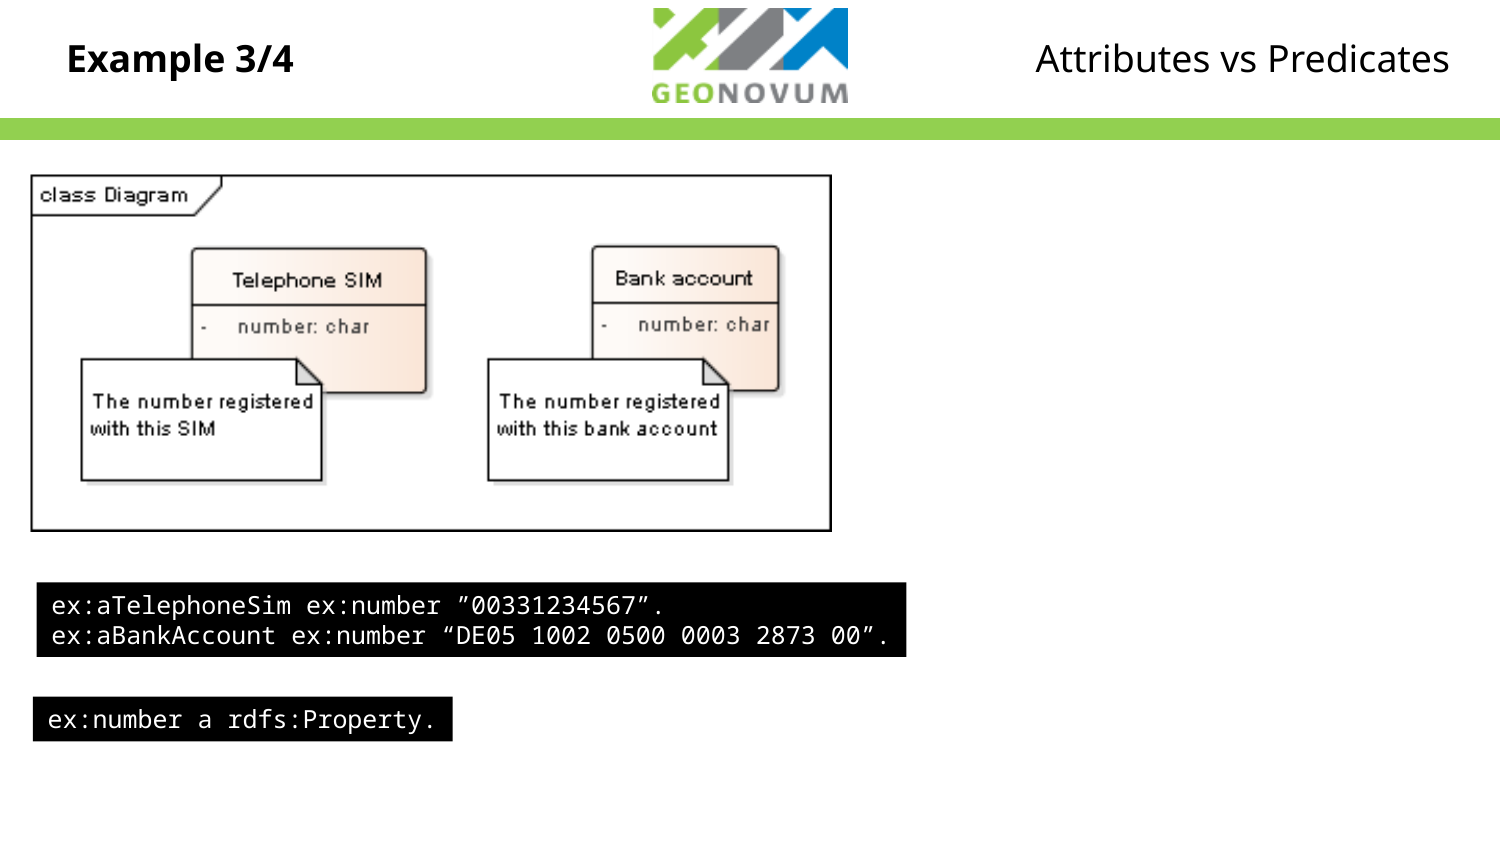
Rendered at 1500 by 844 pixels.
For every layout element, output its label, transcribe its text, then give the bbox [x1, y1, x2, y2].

picture [652, 8, 848, 103]
text_box ex:number a rdfs:Property. [32, 696, 453, 742]
text_box ex:aTelephoneSim ex:number ”00331234567”. ex:aBankAccount ex:number “DE05 1002 0500 0003 2873 00”. [36, 582, 907, 657]
list Example 3/4 [0, 0, 361, 115]
text_box Attributes vs Predicates [986, 0, 1500, 115]
picture [29, 172, 832, 532]
